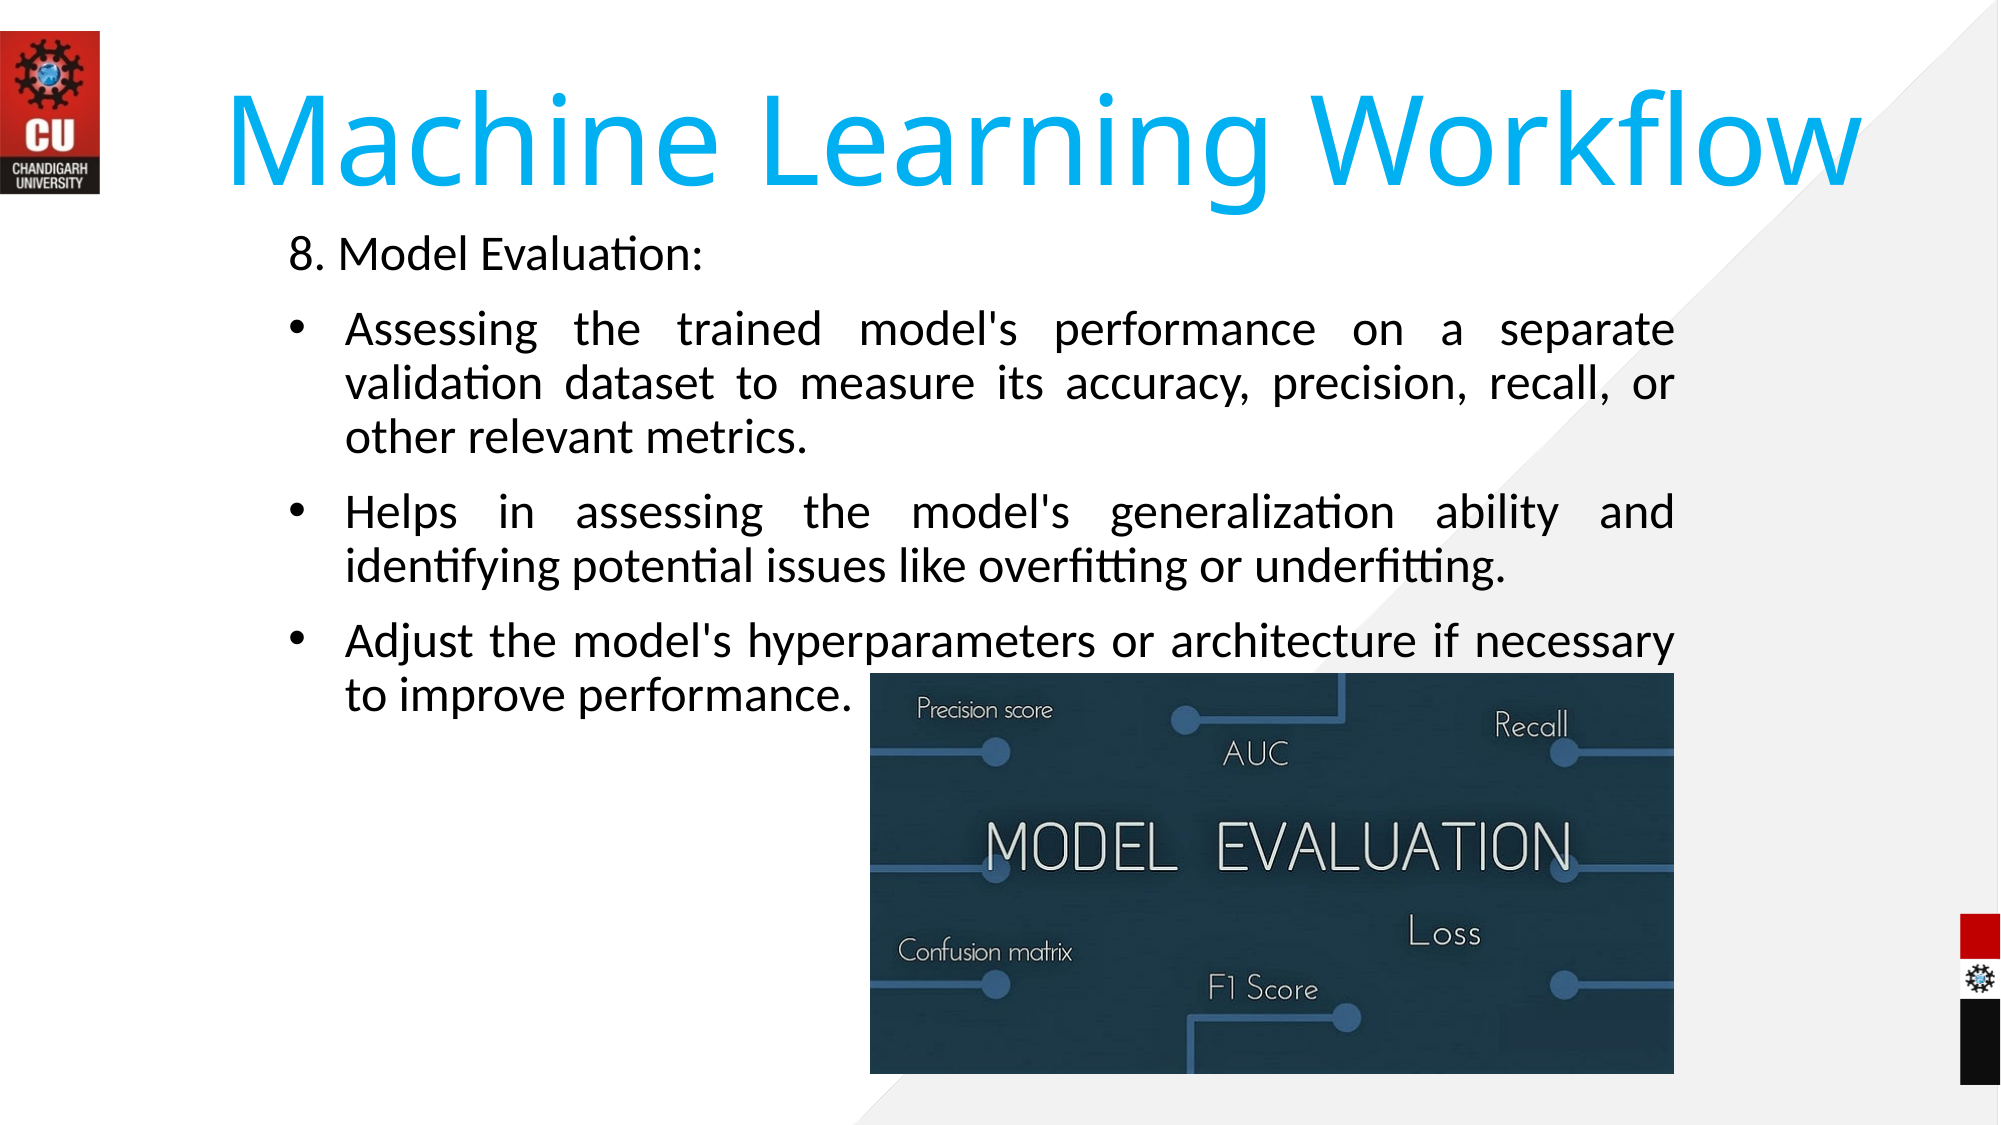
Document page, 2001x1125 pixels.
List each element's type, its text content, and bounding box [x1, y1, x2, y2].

subtitle 8. Model Evaluation: Assessing the trained model's performance on a separate validation dataset to measure its accuracy, precision, recall, or other relevant metrics. Helps in assessing the model's generalization ability and identifying potential issues like overfitting or underfitting. Adjust the model's hyperparameters or architecture if necessary to improve performance. [273, 219, 1692, 1043]
title Machine Learning Workflow [143, 35, 1944, 220]
picture [0, 0, 2001, 1125]
